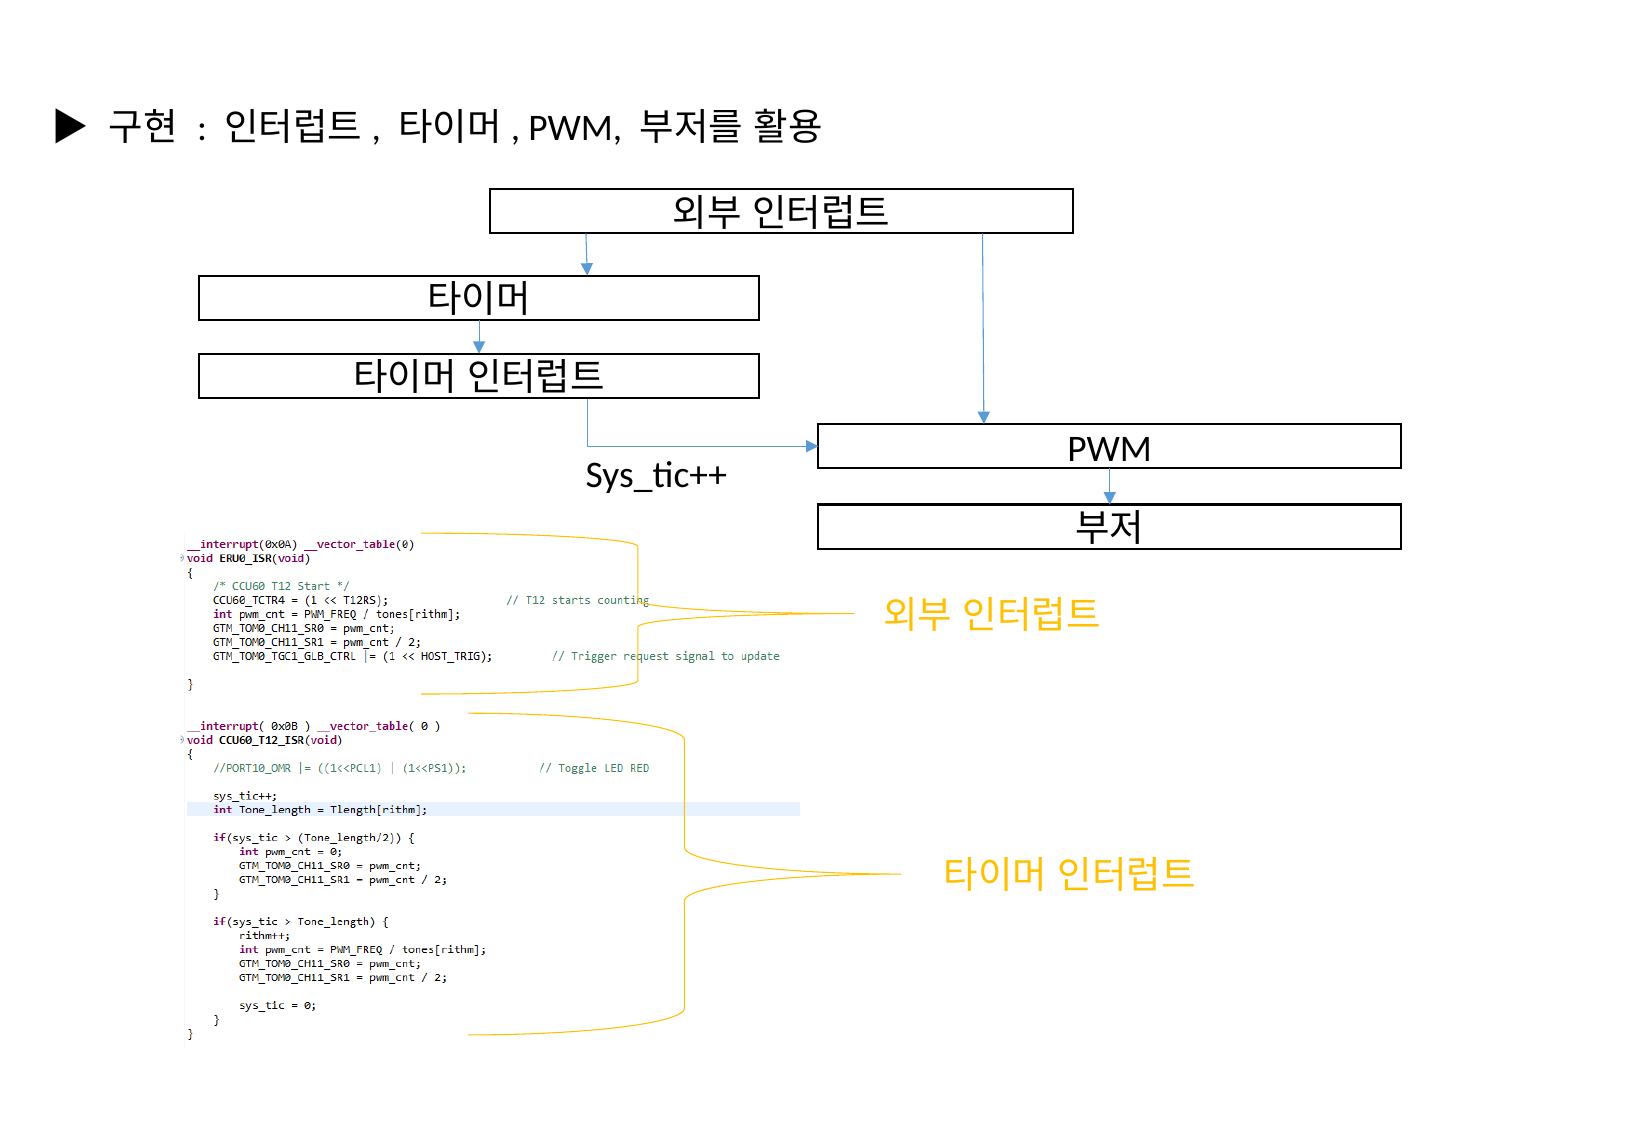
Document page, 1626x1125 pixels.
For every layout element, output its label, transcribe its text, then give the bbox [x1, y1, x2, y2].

text_box 타이머 인터럽트 [929, 843, 1211, 904]
text_box 외부 인터럽트 [868, 583, 1117, 643]
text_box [199, 189, 1402, 549]
text_box ▶ 구현 : 인터럽트, 타이머, PWM, 부저를 활용 [36, 95, 838, 156]
text_box [801, 870, 902, 878]
picture [180, 533, 801, 1049]
